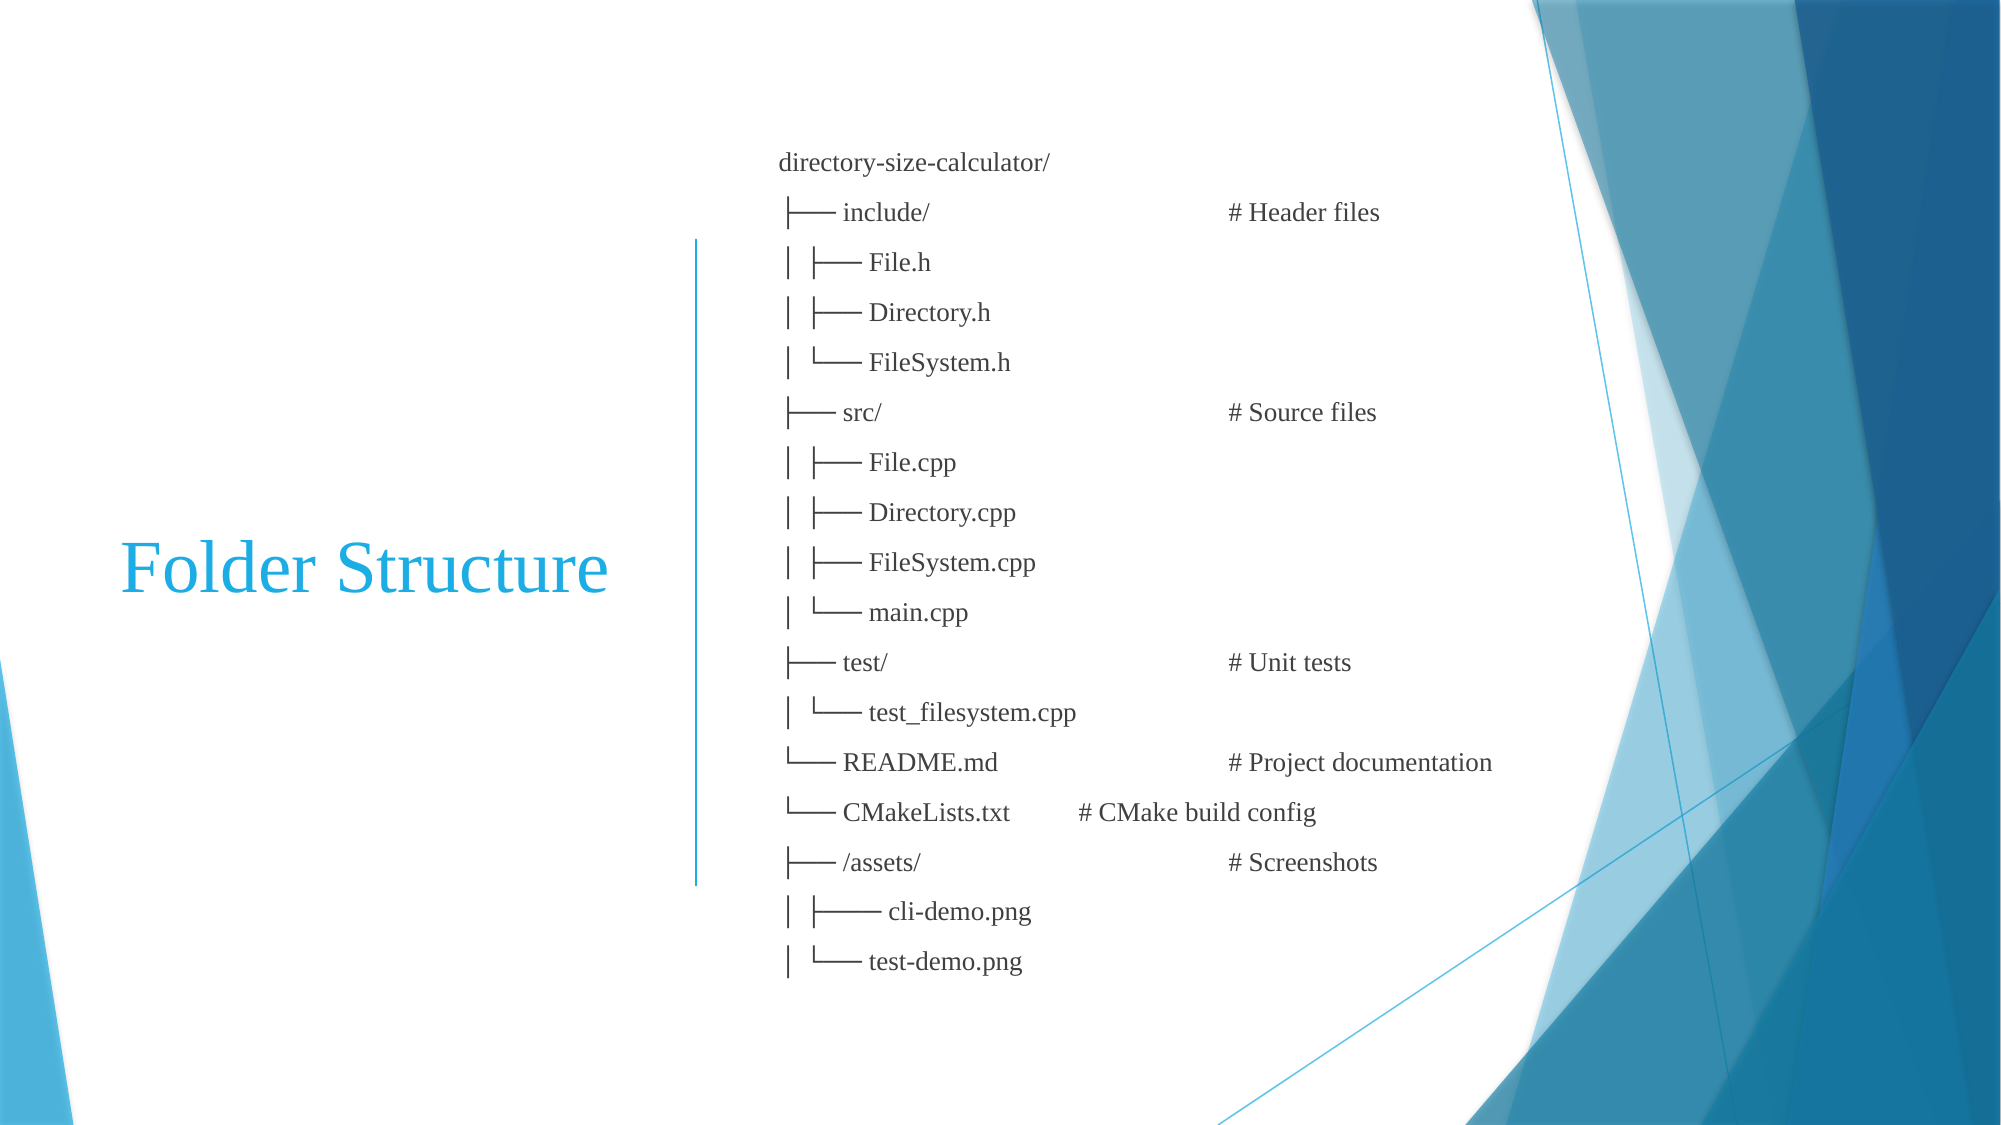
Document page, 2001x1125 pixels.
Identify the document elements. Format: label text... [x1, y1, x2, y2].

list directory-size-calculator/ ├── include/ # Header files │ ├── File.h │ ├── Directory.h │ └── FileSystem.h ├── src/ # Source files │ ├── File.cpp │ ├── Directory.cpp │ ├── FileSystem.cpp │ └── main.cpp ├── test/ # Unit tests │ └── test_filesystem.cpp └── README.md # Project documentation └── CMakeLists.txt # CMake build config ├── /assets/ # Screenshots │ ├─── cli-demo.png │ └── test-demo.png [763, 133, 1522, 991]
title Folder Structure [105, 133, 658, 991]
